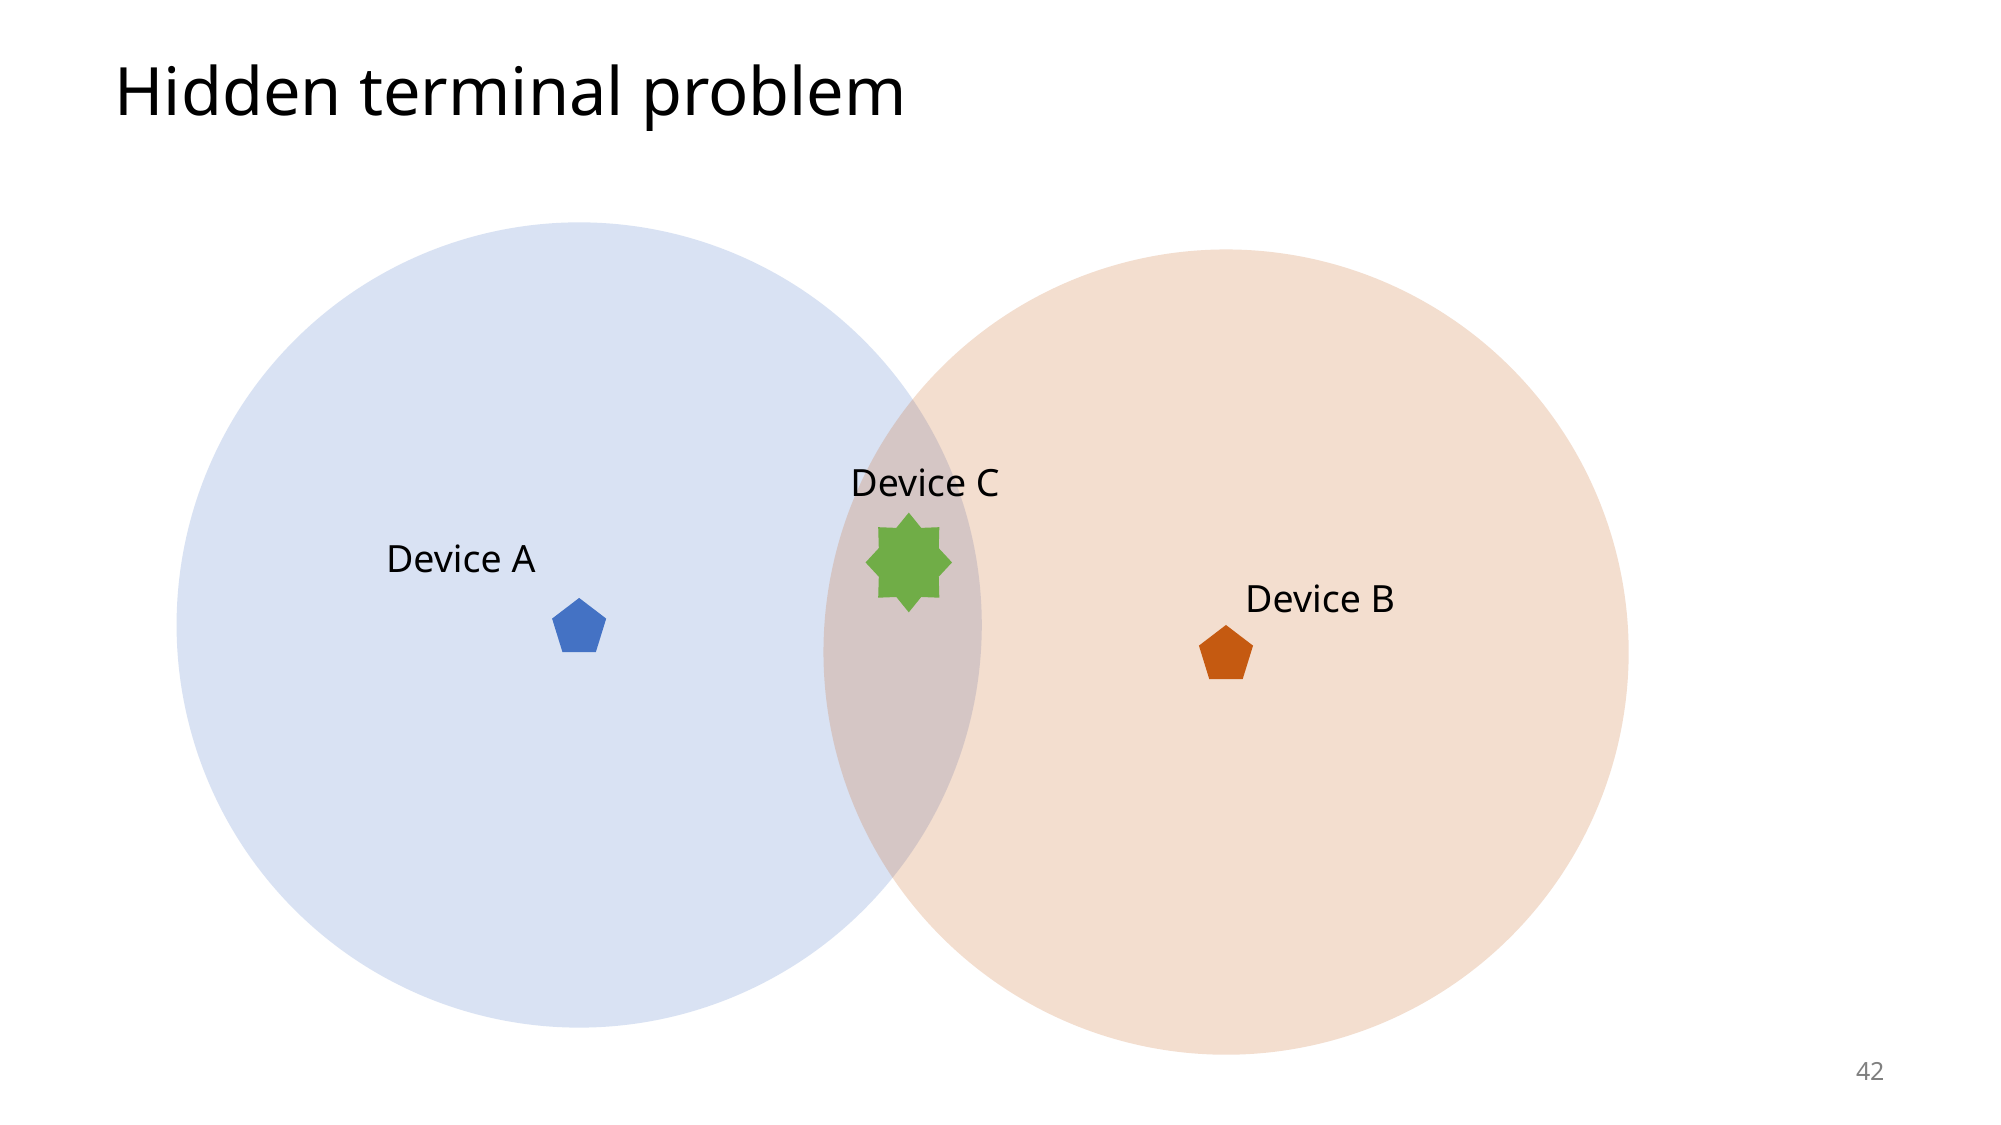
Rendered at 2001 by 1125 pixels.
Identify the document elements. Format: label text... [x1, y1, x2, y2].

text_box Device B [1230, 567, 1441, 628]
text_box [864, 512, 954, 614]
slide_number 42 [1749, 1042, 1900, 1103]
text_box [175, 221, 913, 1029]
title Hidden terminal problem [99, 37, 1900, 150]
text_box Device C [835, 451, 1047, 512]
text_box [822, 248, 1630, 1056]
text_box Device A [371, 527, 582, 587]
